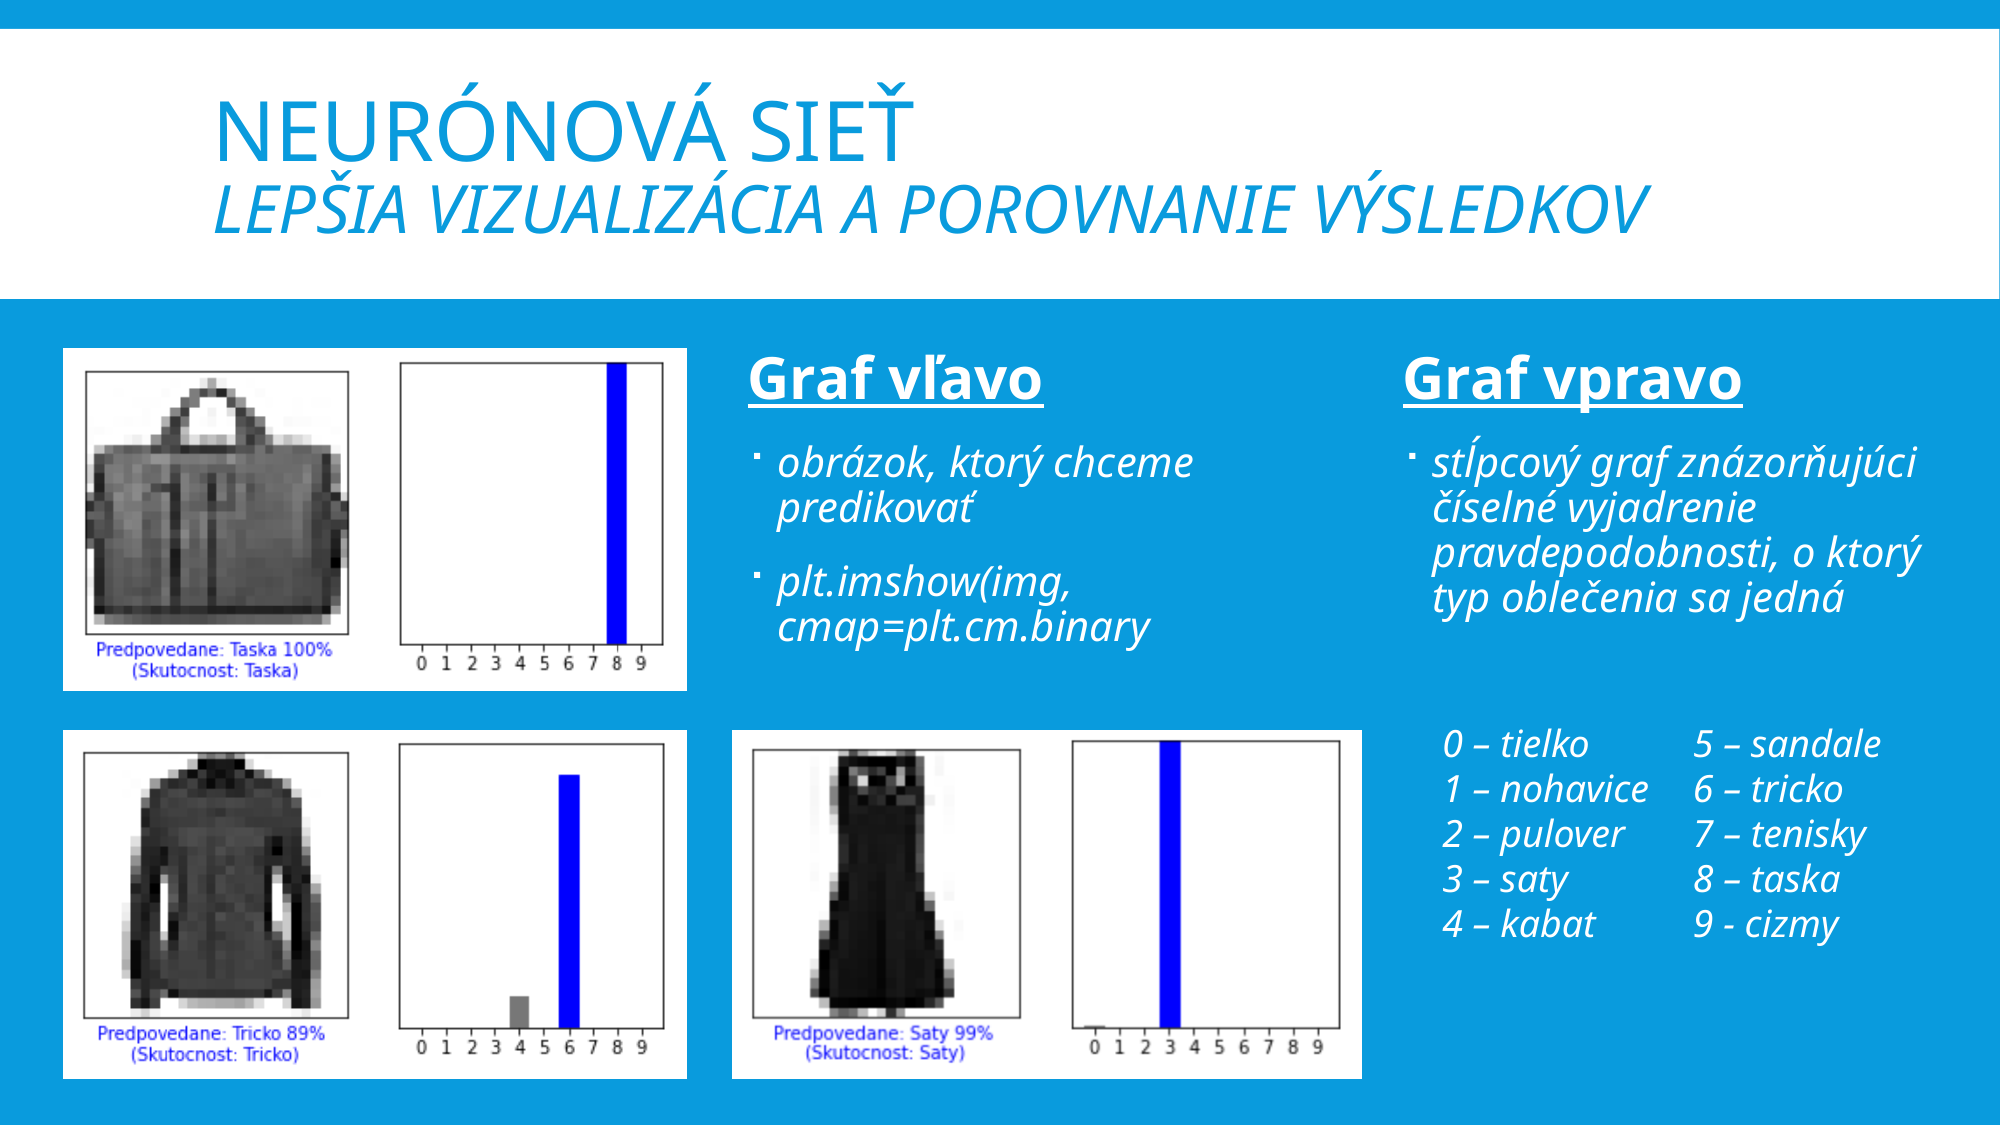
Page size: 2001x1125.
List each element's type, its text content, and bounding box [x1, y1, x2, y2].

picture [733, 731, 1361, 1078]
text_box 0 – tielko 1 – nohavice 2 – pulover 3 – saty 4 – kabat [1427, 712, 1678, 953]
picture [64, 731, 686, 1078]
title Neurónová sieť lepšia vizualizácia a porovnanie výsledkov [197, 46, 1803, 295]
list Graf vľavo obrázok, ktorý chceme predikovať plt.imshow(img, cmap=plt.cm.binary [732, 341, 1314, 684]
text_box 5 – sandale 6 – tricko 7 – tenisky 8 – taska 9 - cizmy [1678, 712, 2000, 953]
picture [64, 349, 686, 690]
text_box Graf vpravo stĺpcový graf znázorňujúci číselné vyjadrenie pravdepodobnosti, o ktorý typ oblečenia sa jedná [1387, 341, 1969, 652]
